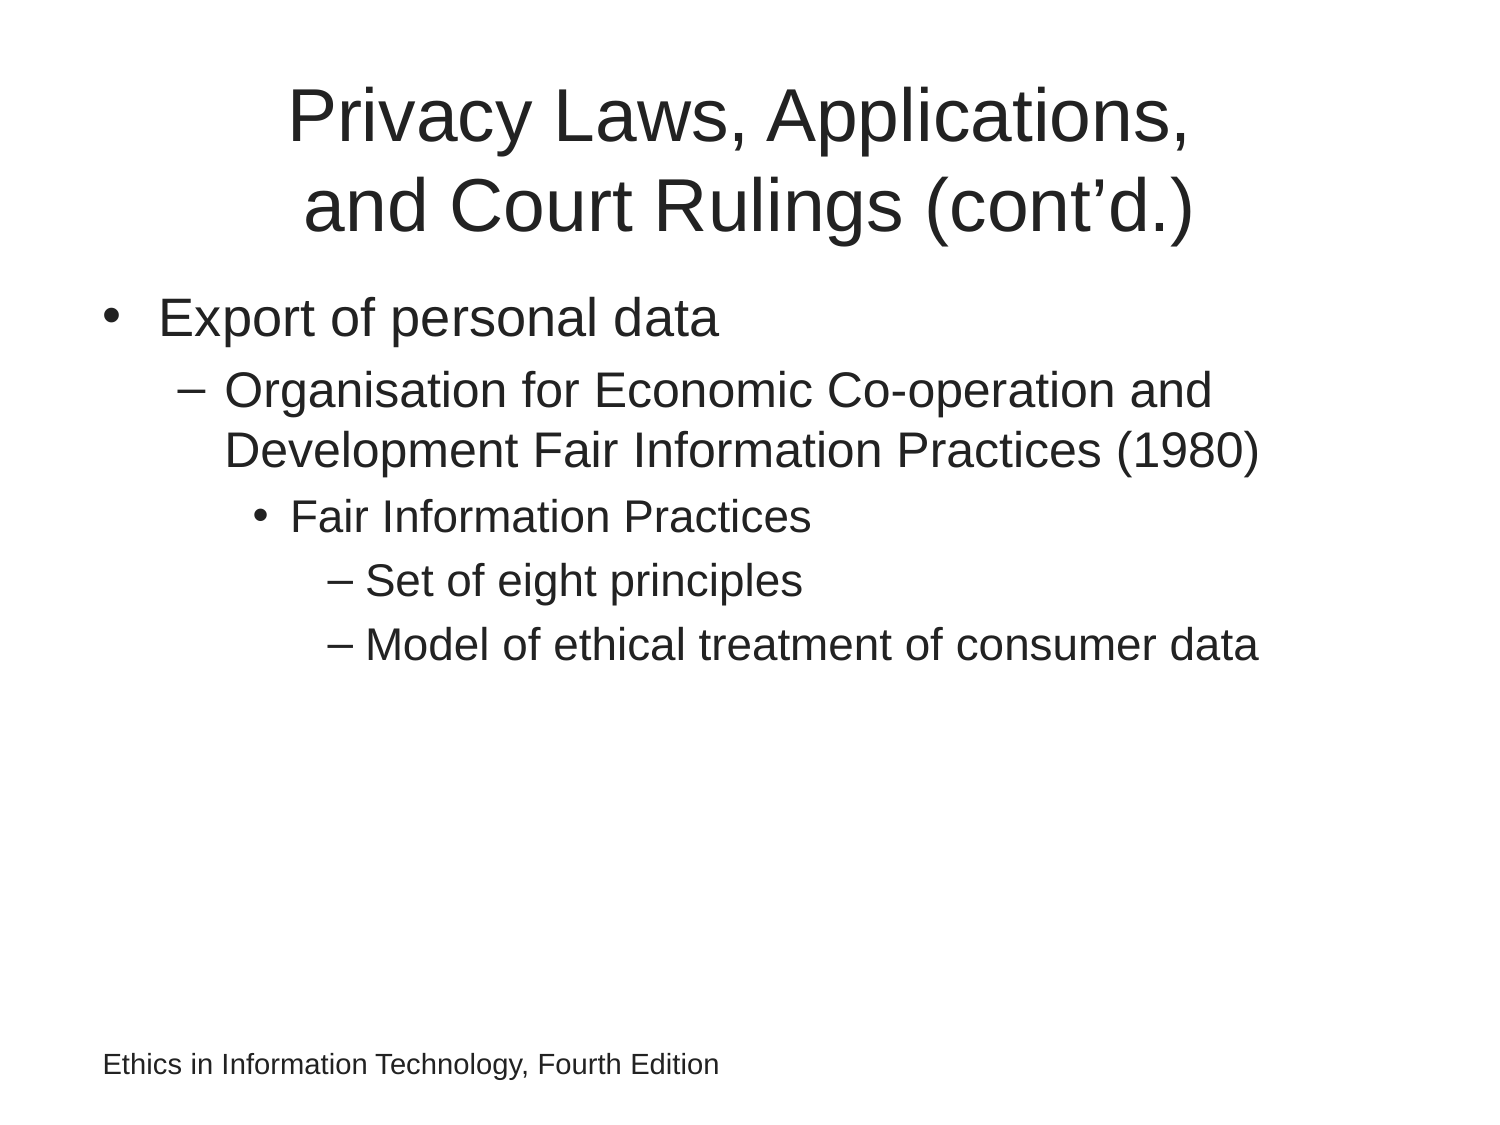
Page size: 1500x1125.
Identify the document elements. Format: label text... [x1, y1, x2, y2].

title Privacy Laws, Applications, and Court Rulings (cont’d.) [87, 62, 1413, 250]
text_box Ethics in Information Technology, Fourth Edition [87, 1037, 1413, 1100]
list Export of personal data Organisation for Economic Co-operation and Development Fair Information Practices (1980) Fair Information Practices Set of eight principles Model of ethical treatment of consumer data [87, 275, 1413, 1025]
